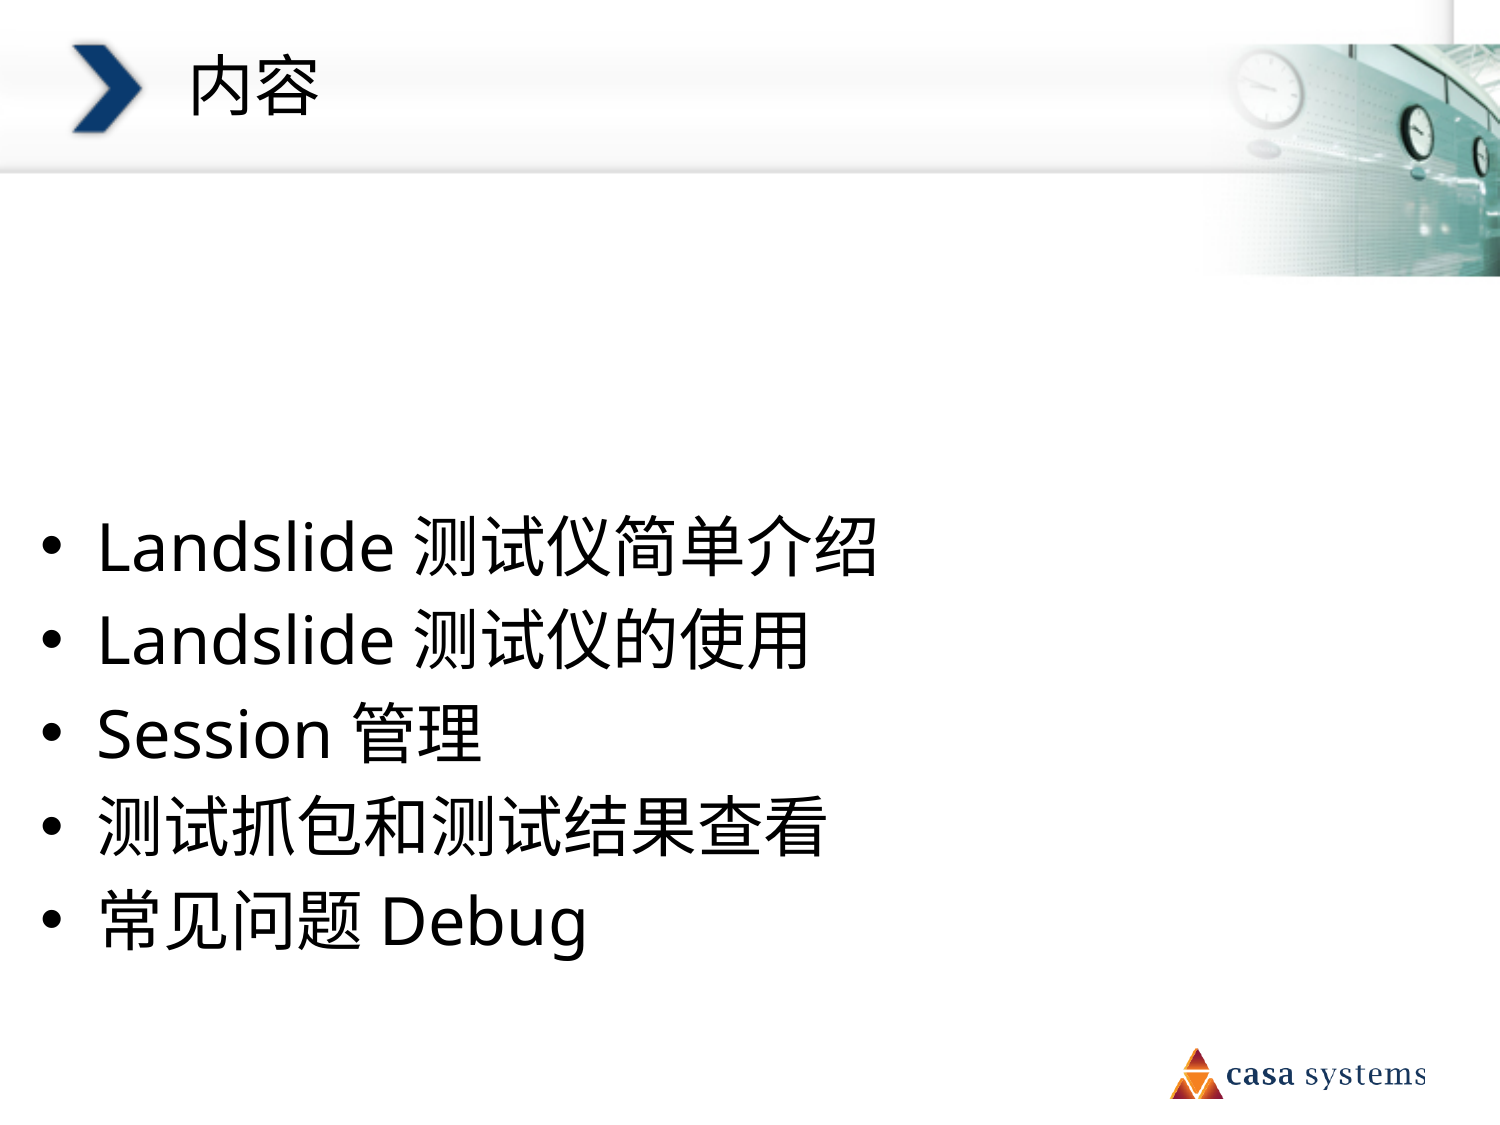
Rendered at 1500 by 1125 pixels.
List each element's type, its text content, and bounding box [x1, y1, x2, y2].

title 内容 [172, 0, 1454, 168]
list Landslide测试仪简单介绍 Landslide测试仪的使用 Session管理 测试抓包和测试结果查看 常见问题Debug [25, 332, 1185, 1002]
picture [0, 0, 1500, 1125]
